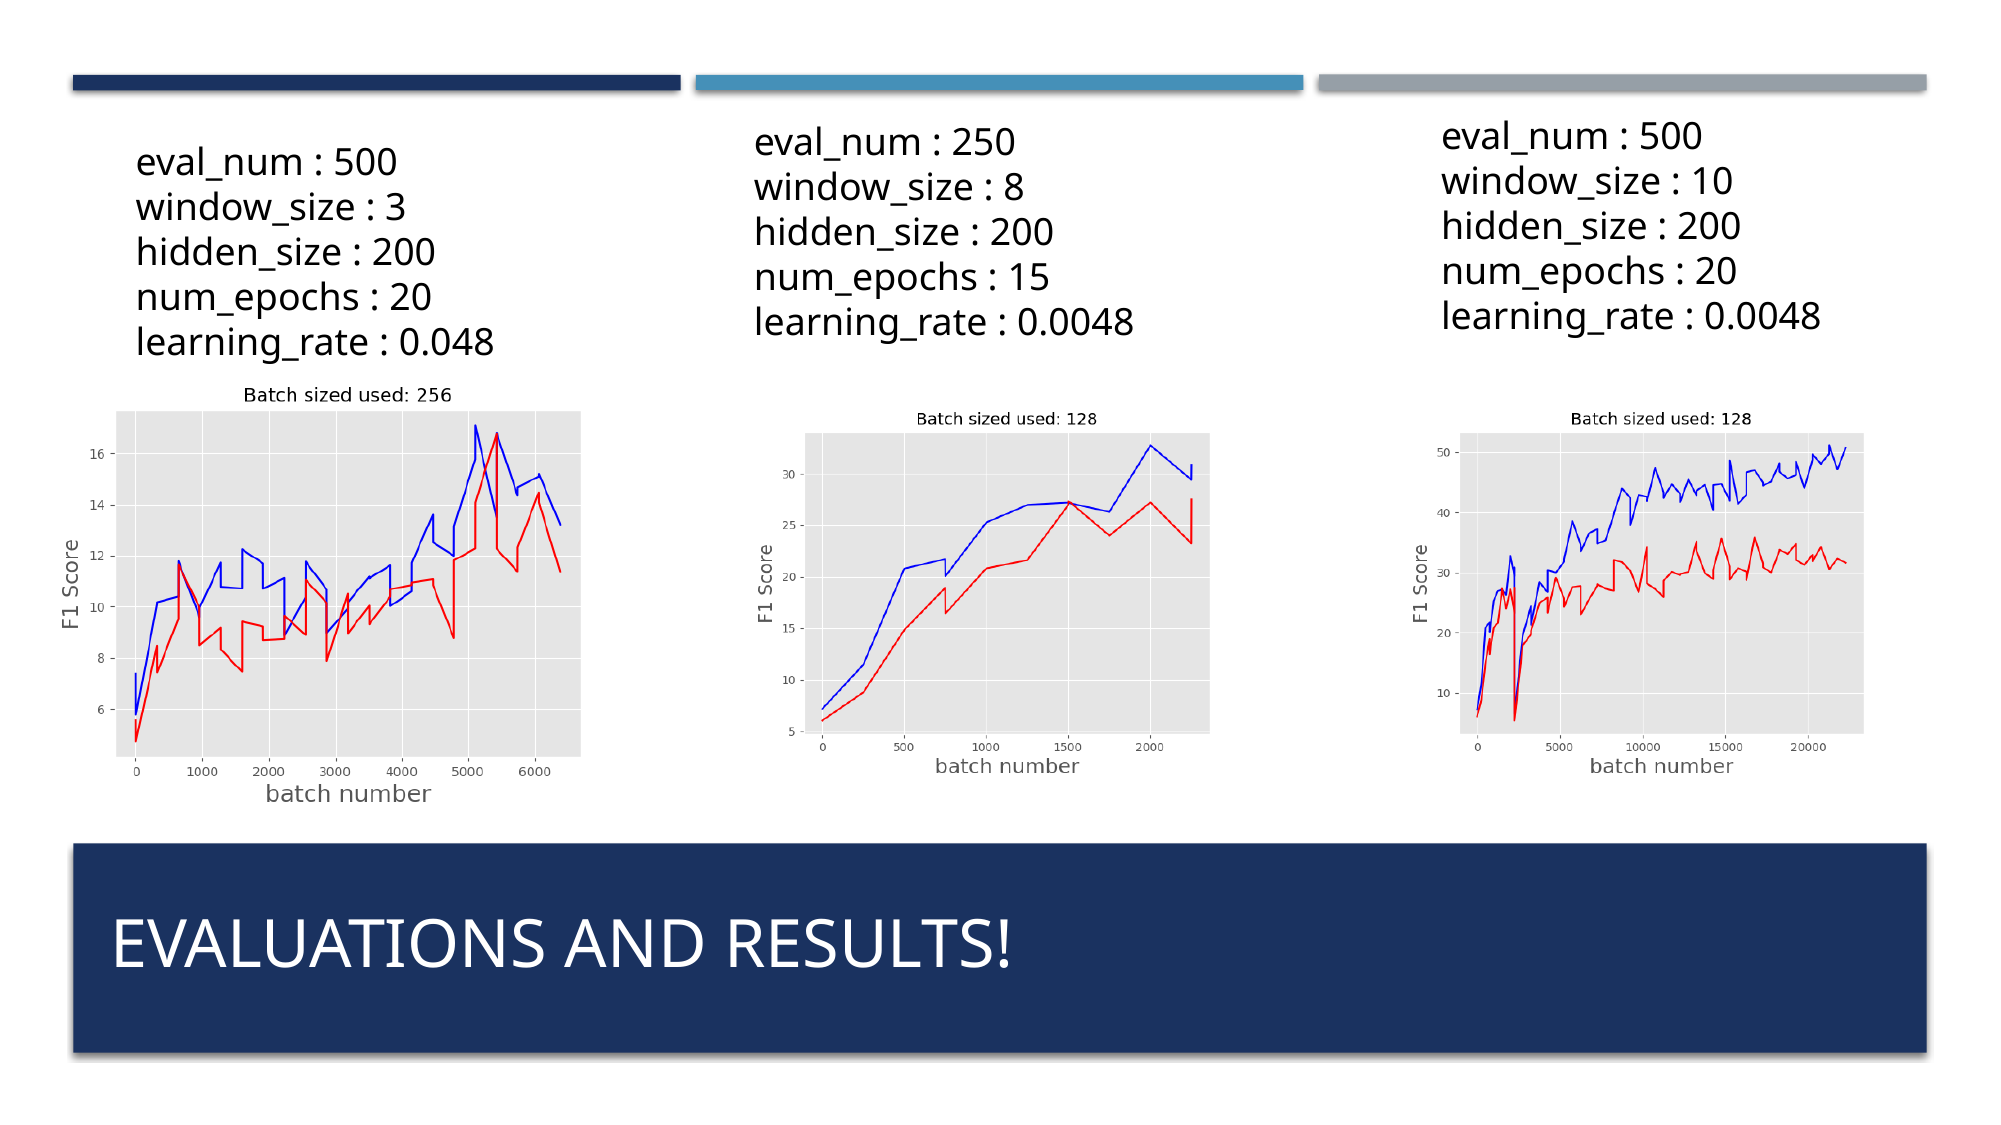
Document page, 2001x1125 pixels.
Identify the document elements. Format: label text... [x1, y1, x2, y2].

picture [39, 354, 642, 807]
title Evaluations and results! [95, 863, 1916, 1018]
picture [738, 383, 1262, 777]
text_box eval_num : 500 window_size : 10 hidden_size : 200 num_epochs : 20 learning_rate : 0.0048 [1426, 104, 1881, 344]
text_box eval_num : 250 window_size : 8 hidden_size : 200 num_epochs : 15 learning_rate : 0.0048 [738, 110, 1194, 351]
picture [1392, 383, 1916, 777]
text_box eval_num : 500 window_size : 3 hidden_size : 200 num_epochs : 20 learning_rate : 0.048 [120, 130, 576, 352]
